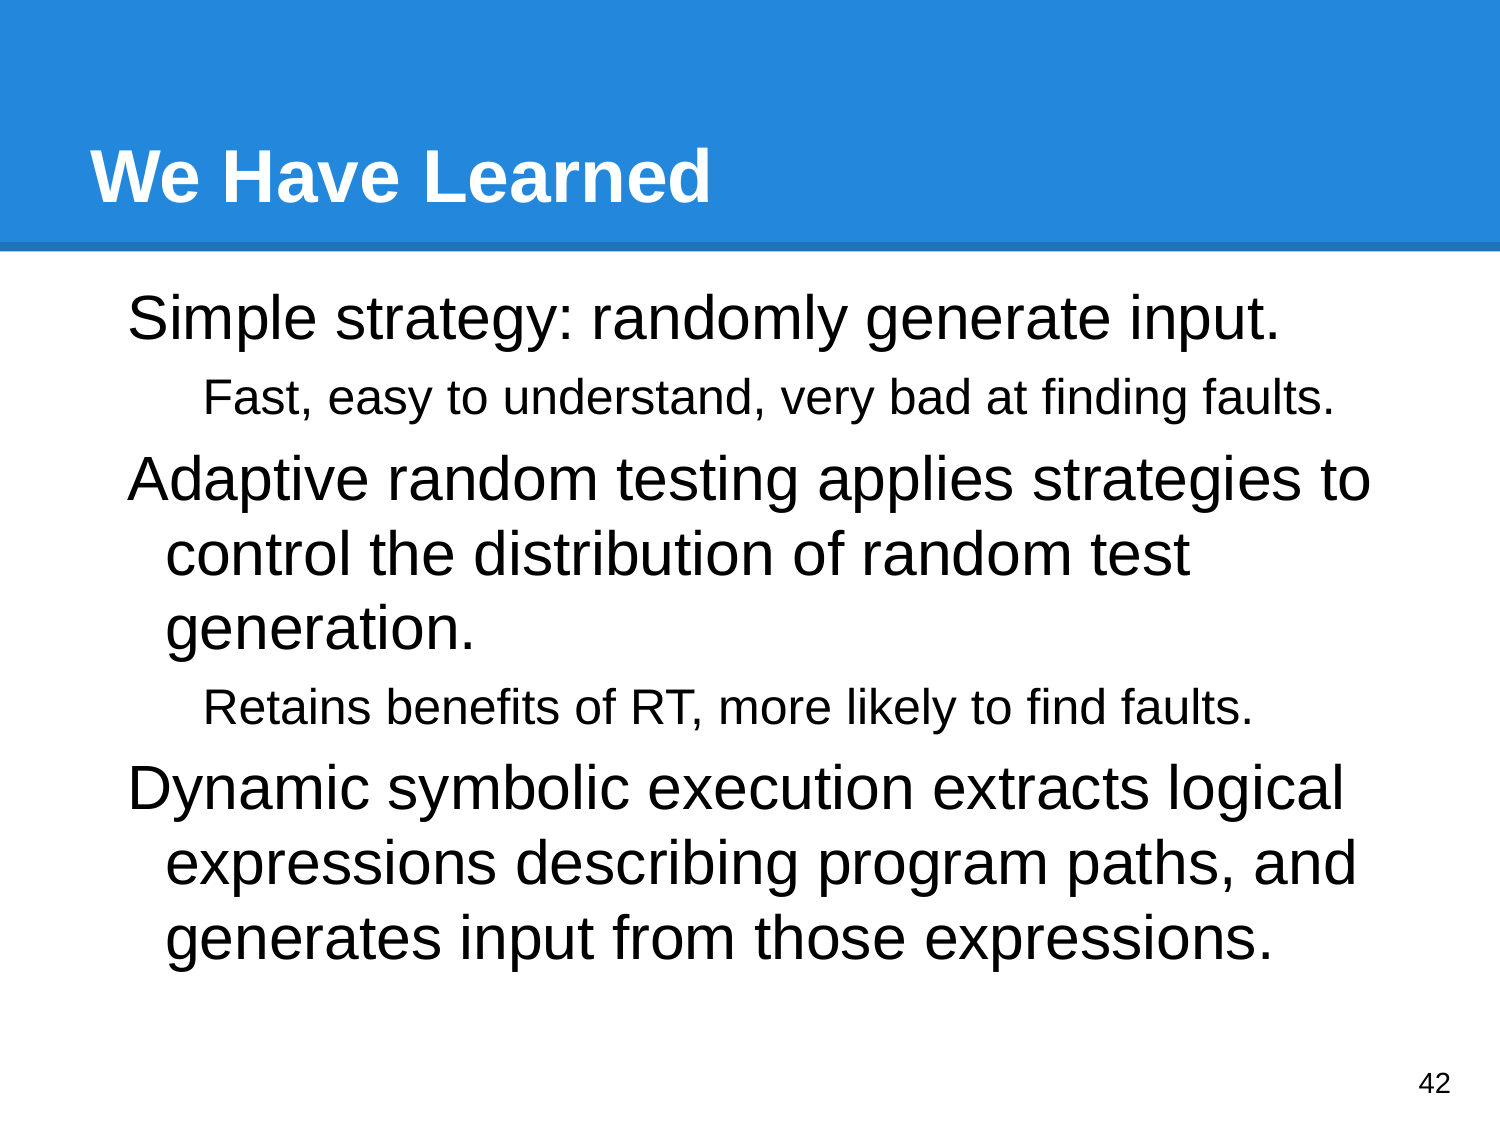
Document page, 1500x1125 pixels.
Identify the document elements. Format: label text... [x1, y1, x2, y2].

slide_number ‹#› [1403, 1038, 1494, 1125]
title We Have Learned [75, 45, 1425, 233]
list Simple strategy: randomly generate input. Fast, easy to understand, very bad at finding faults. Adaptive random testing applies strategies to control the distribution of random test generation. Retains benefits of RT, more likely to find faults. Dynamic symbolic execution extracts logical expressions describing program paths, and generates input from those expressions. [75, 262, 1425, 1078]
